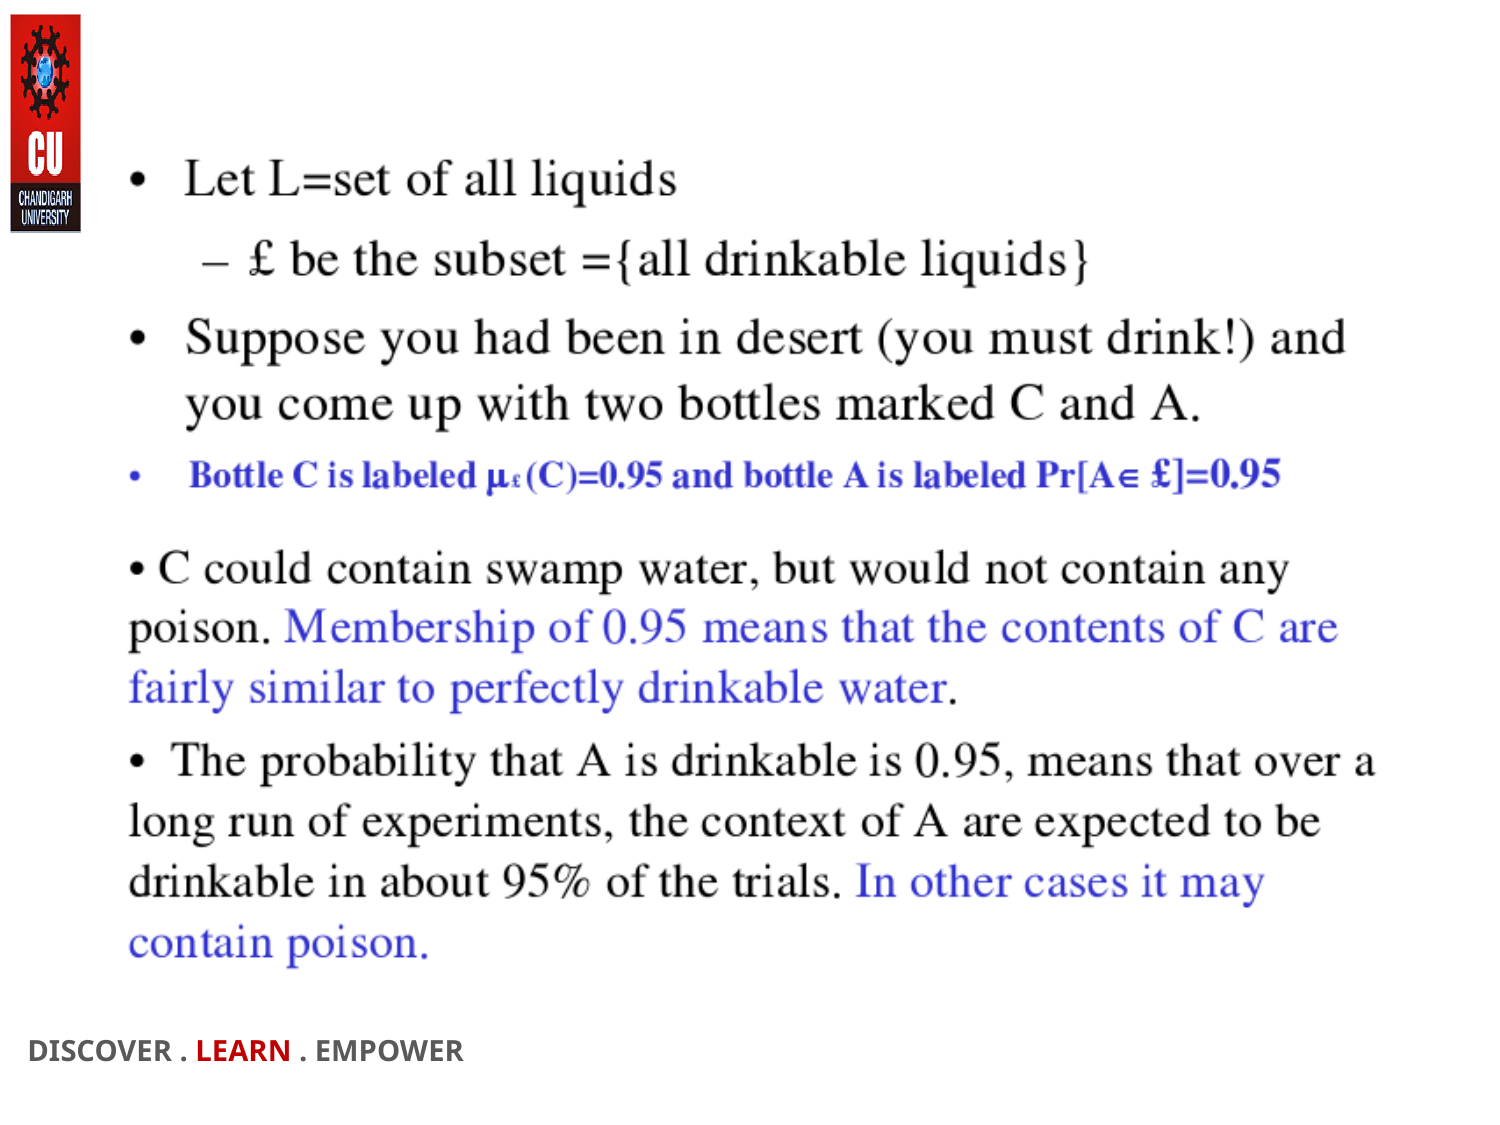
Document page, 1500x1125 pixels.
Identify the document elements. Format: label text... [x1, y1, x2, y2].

text_box DISCOVER . LEARN . EMPOWER [12, 1024, 601, 1110]
picture [1, 3, 91, 238]
picture [99, 137, 1400, 988]
